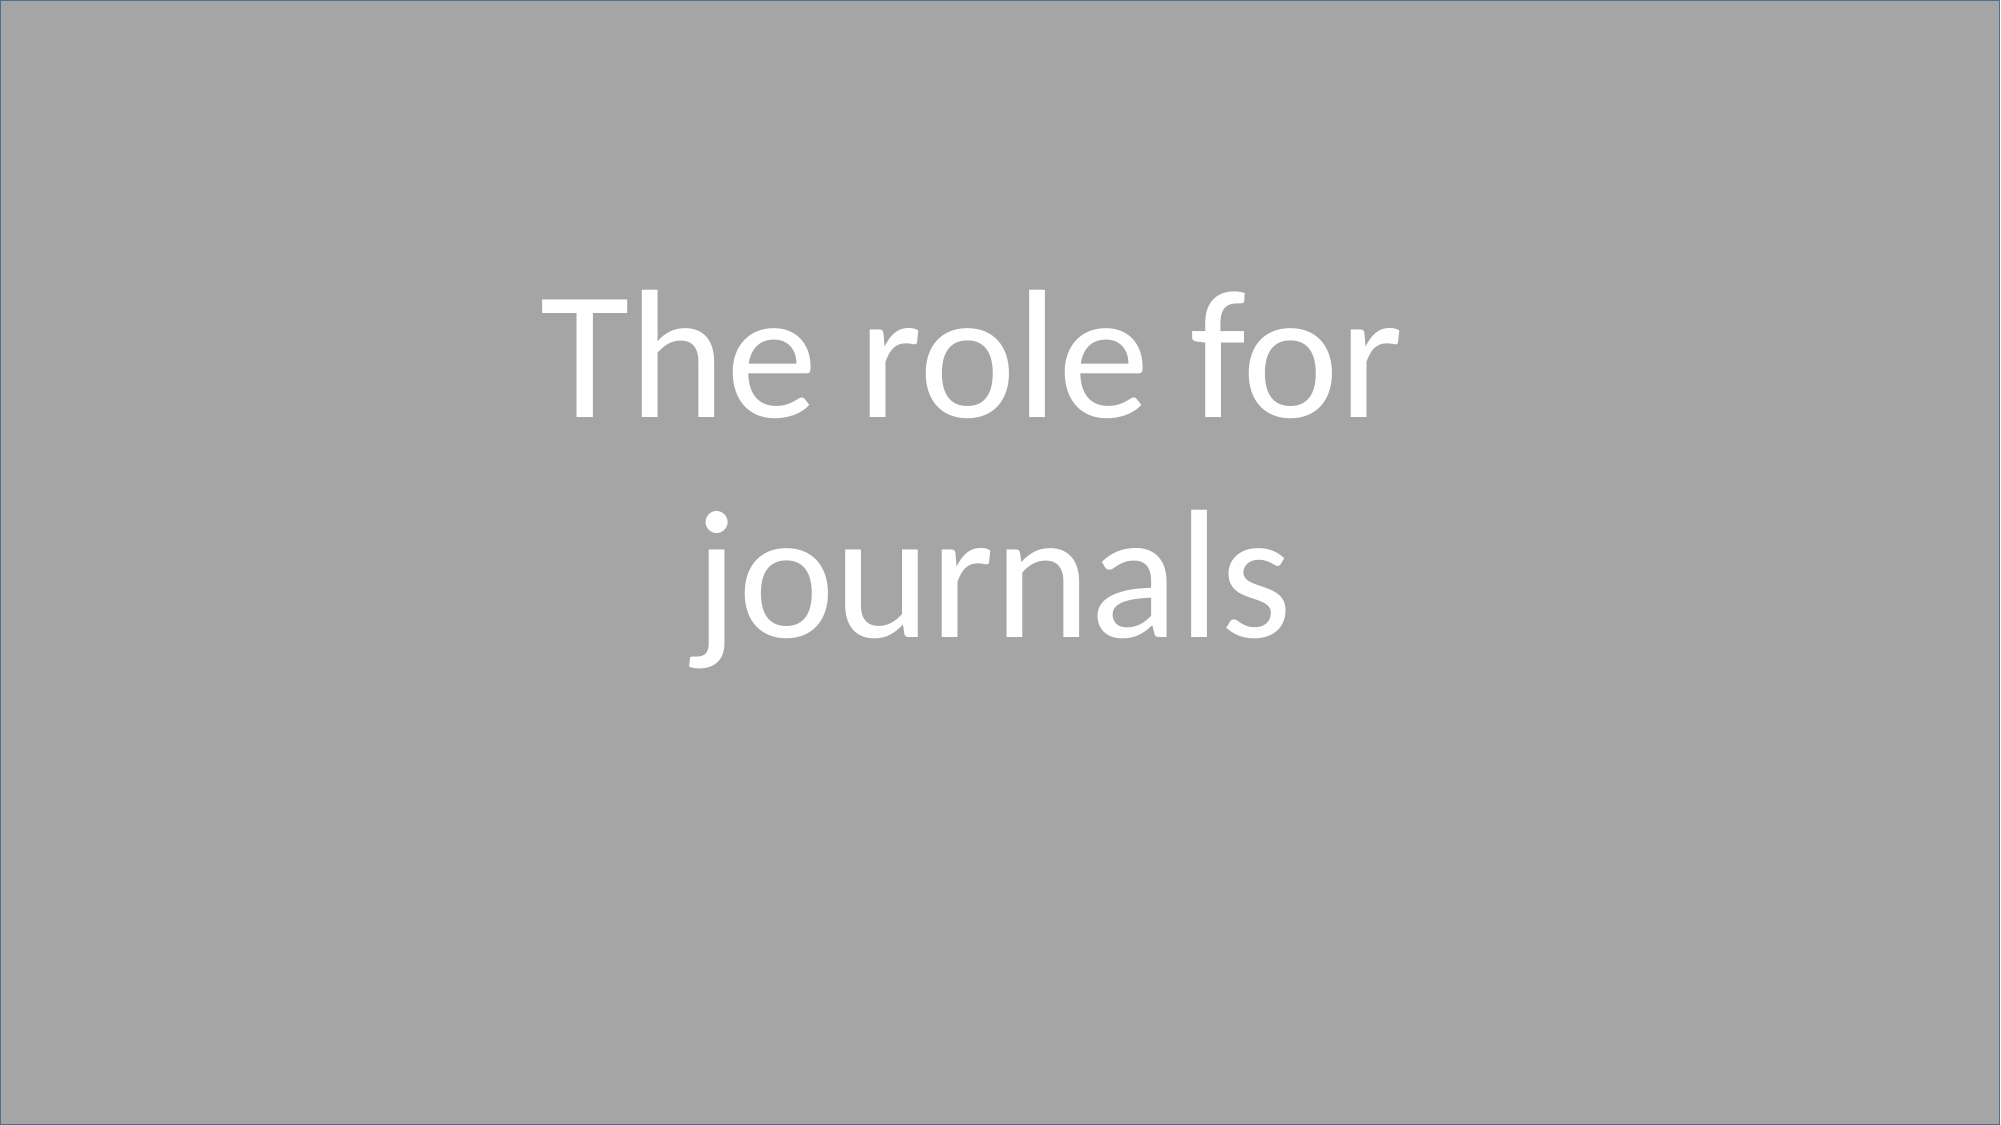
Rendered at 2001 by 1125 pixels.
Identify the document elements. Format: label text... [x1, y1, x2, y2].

text_box The role for journals [360, 227, 1627, 682]
text_box [0, 0, 2000, 1125]
